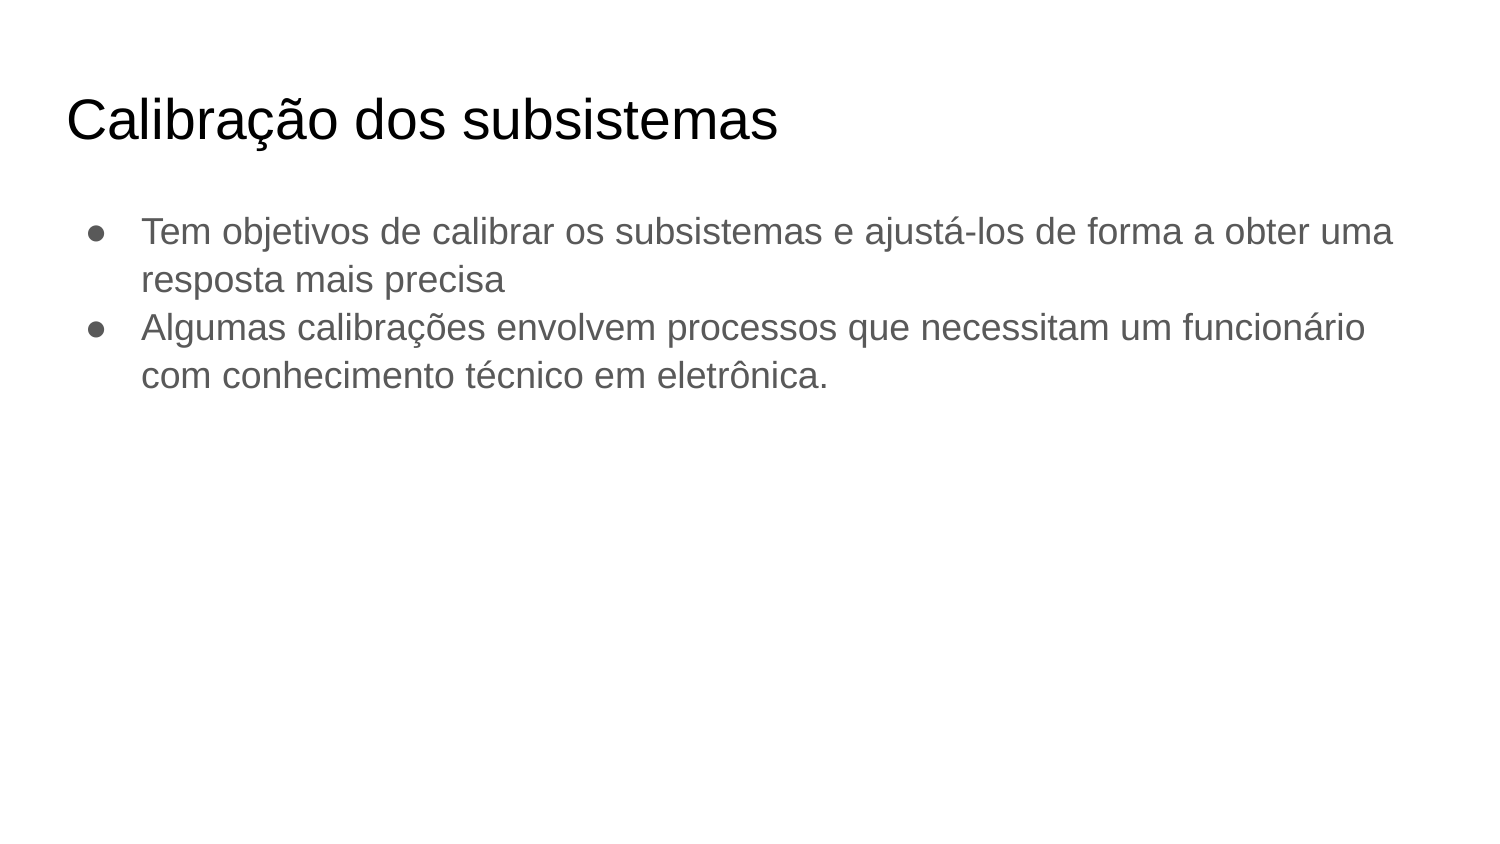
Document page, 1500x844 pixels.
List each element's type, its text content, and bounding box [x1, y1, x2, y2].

list Tem objetivos de calibrar os subsistemas e ajustá-los de forma a obter uma resposta mais precisa Algumas calibrações envolvem processos que necessitam um funcionário com conhecimento técnico em eletrônica. [51, 189, 1449, 750]
title Calibração dos subsistemas [51, 72, 1449, 167]
